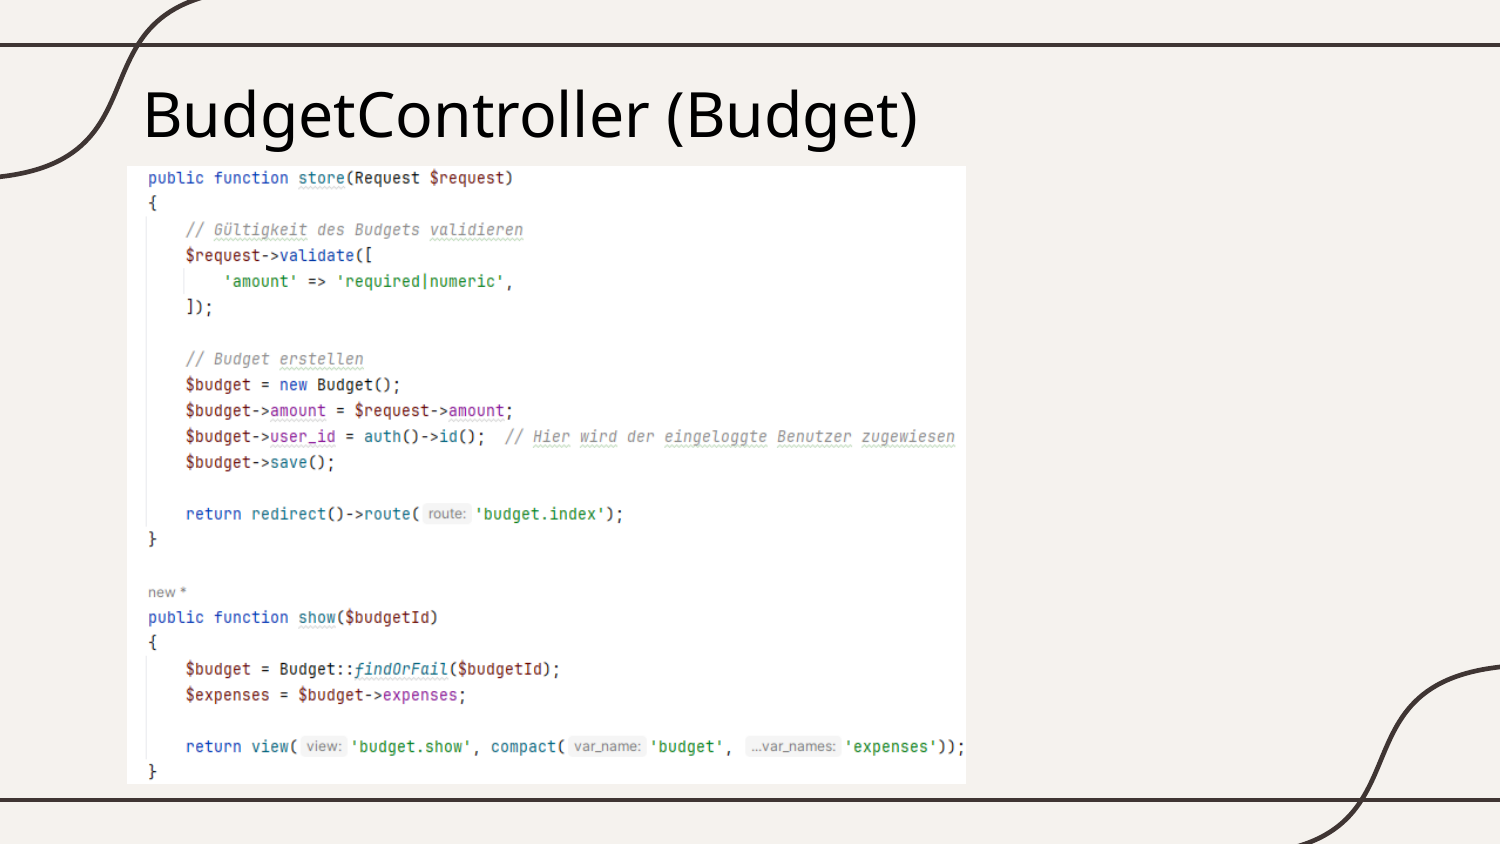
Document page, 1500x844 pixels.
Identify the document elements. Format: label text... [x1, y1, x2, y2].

picture [126, 166, 966, 784]
title BudgetController (Budget) [127, 60, 1088, 142]
